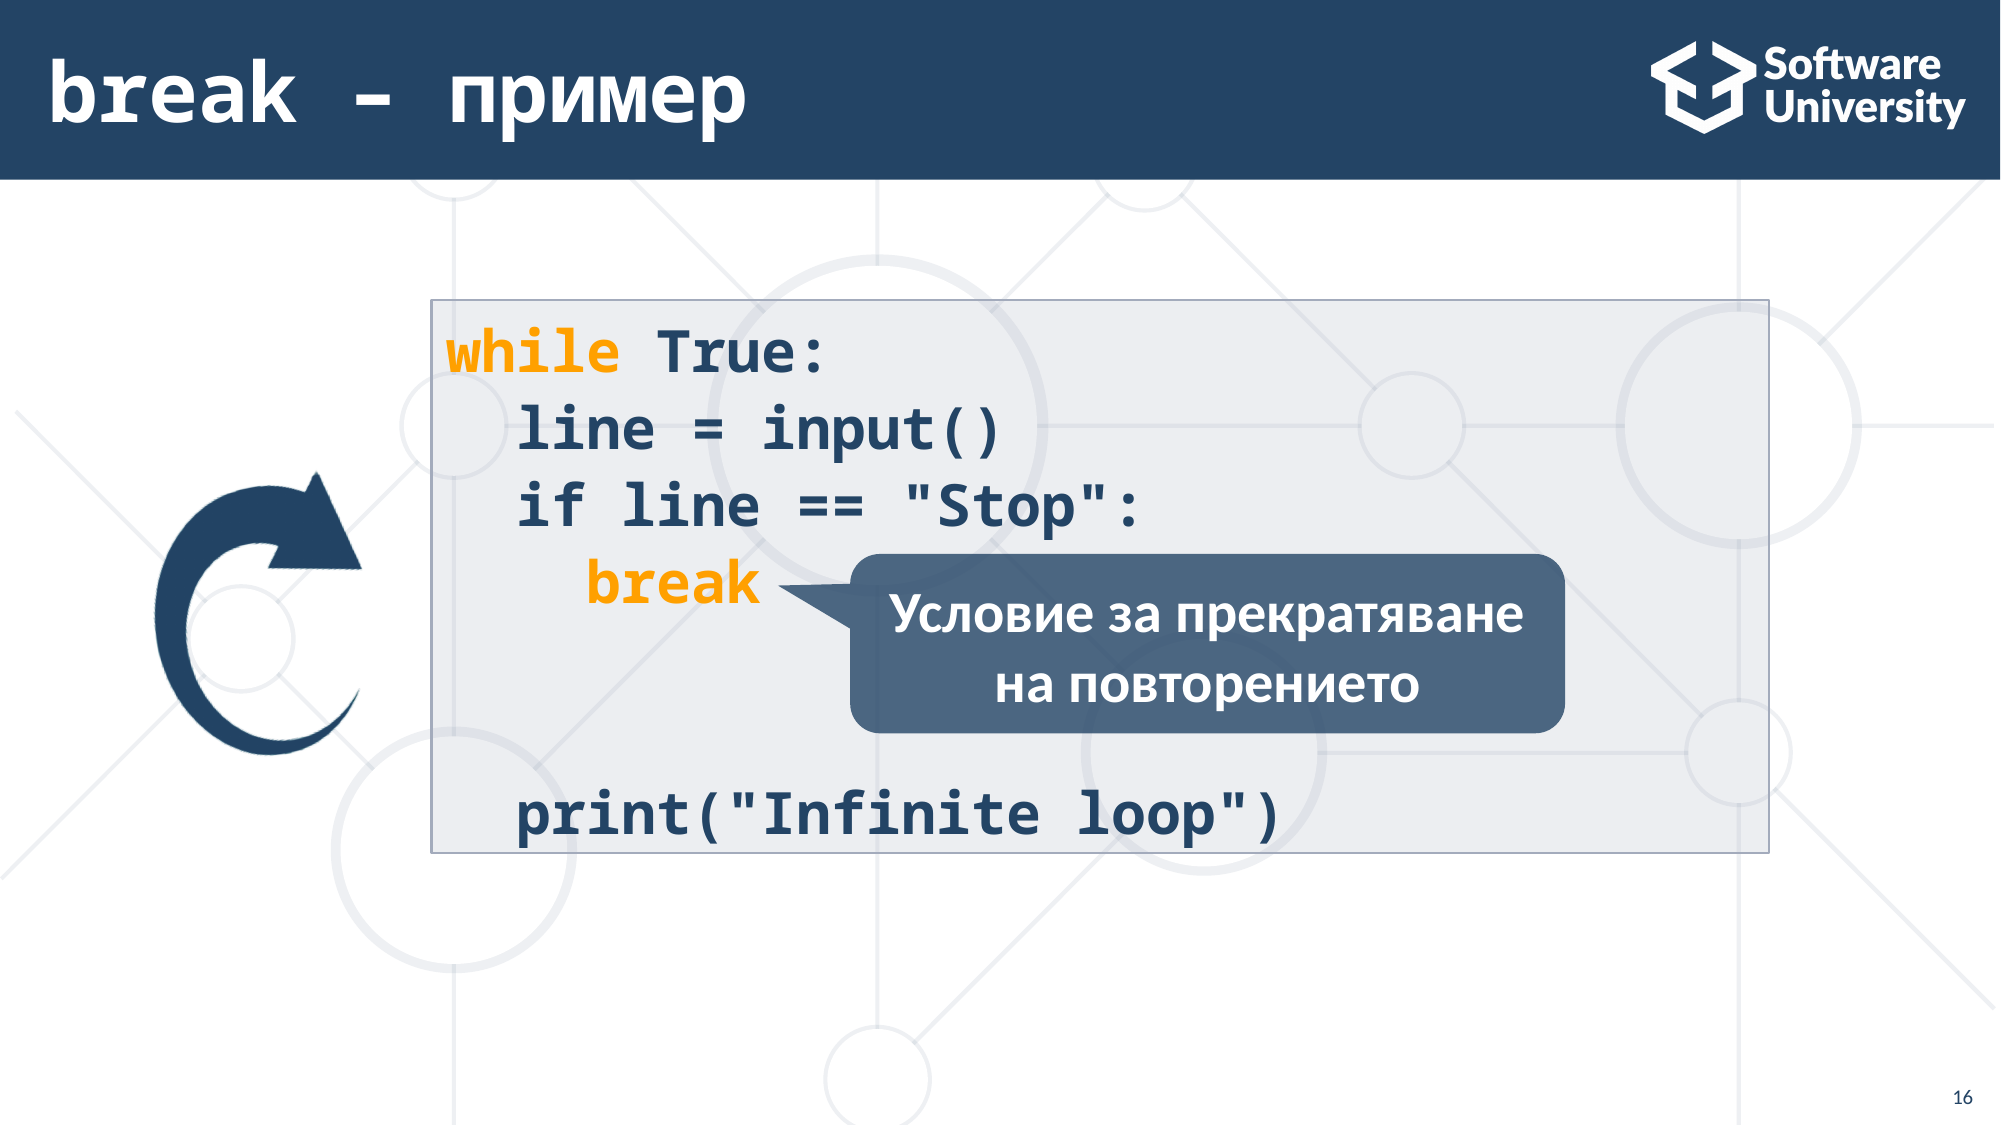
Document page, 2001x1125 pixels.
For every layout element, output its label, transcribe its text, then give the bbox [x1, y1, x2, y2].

picture [111, 449, 414, 791]
text_box while True: line = input() if line == "Stop": break print("Infinite loop") [431, 299, 1769, 854]
title break – пример [31, 16, 1625, 162]
text_box Условие за прекратяване на повторението [775, 551, 1568, 736]
slide_number 16 [1927, 1067, 1989, 1117]
picture [1651, 41, 1966, 134]
